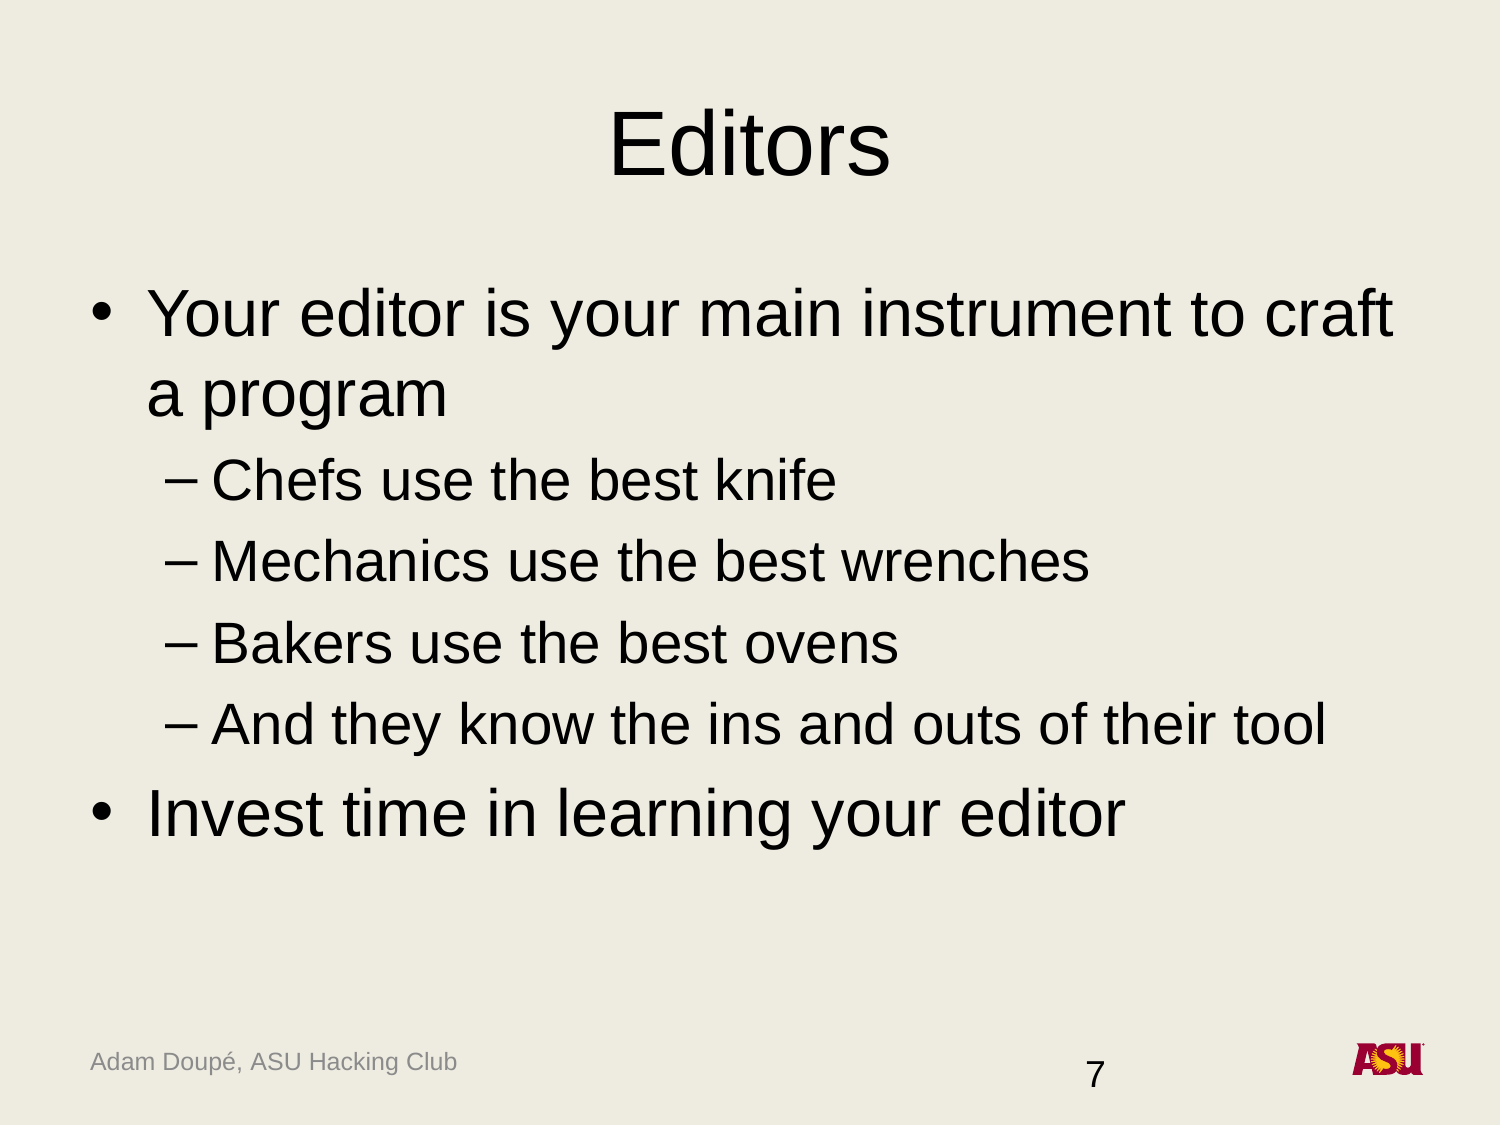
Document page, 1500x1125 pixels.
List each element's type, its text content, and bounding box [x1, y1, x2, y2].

list Your editor is your main instrument to craft a program Chefs use the best knife Mechanics use the best wrenches Bakers use the best ovens And they know the ins and outs of their tool Invest time in learning your editor [75, 262, 1425, 1005]
title Editors [75, 45, 1425, 233]
slide_number 7 [1070, 1042, 1421, 1103]
